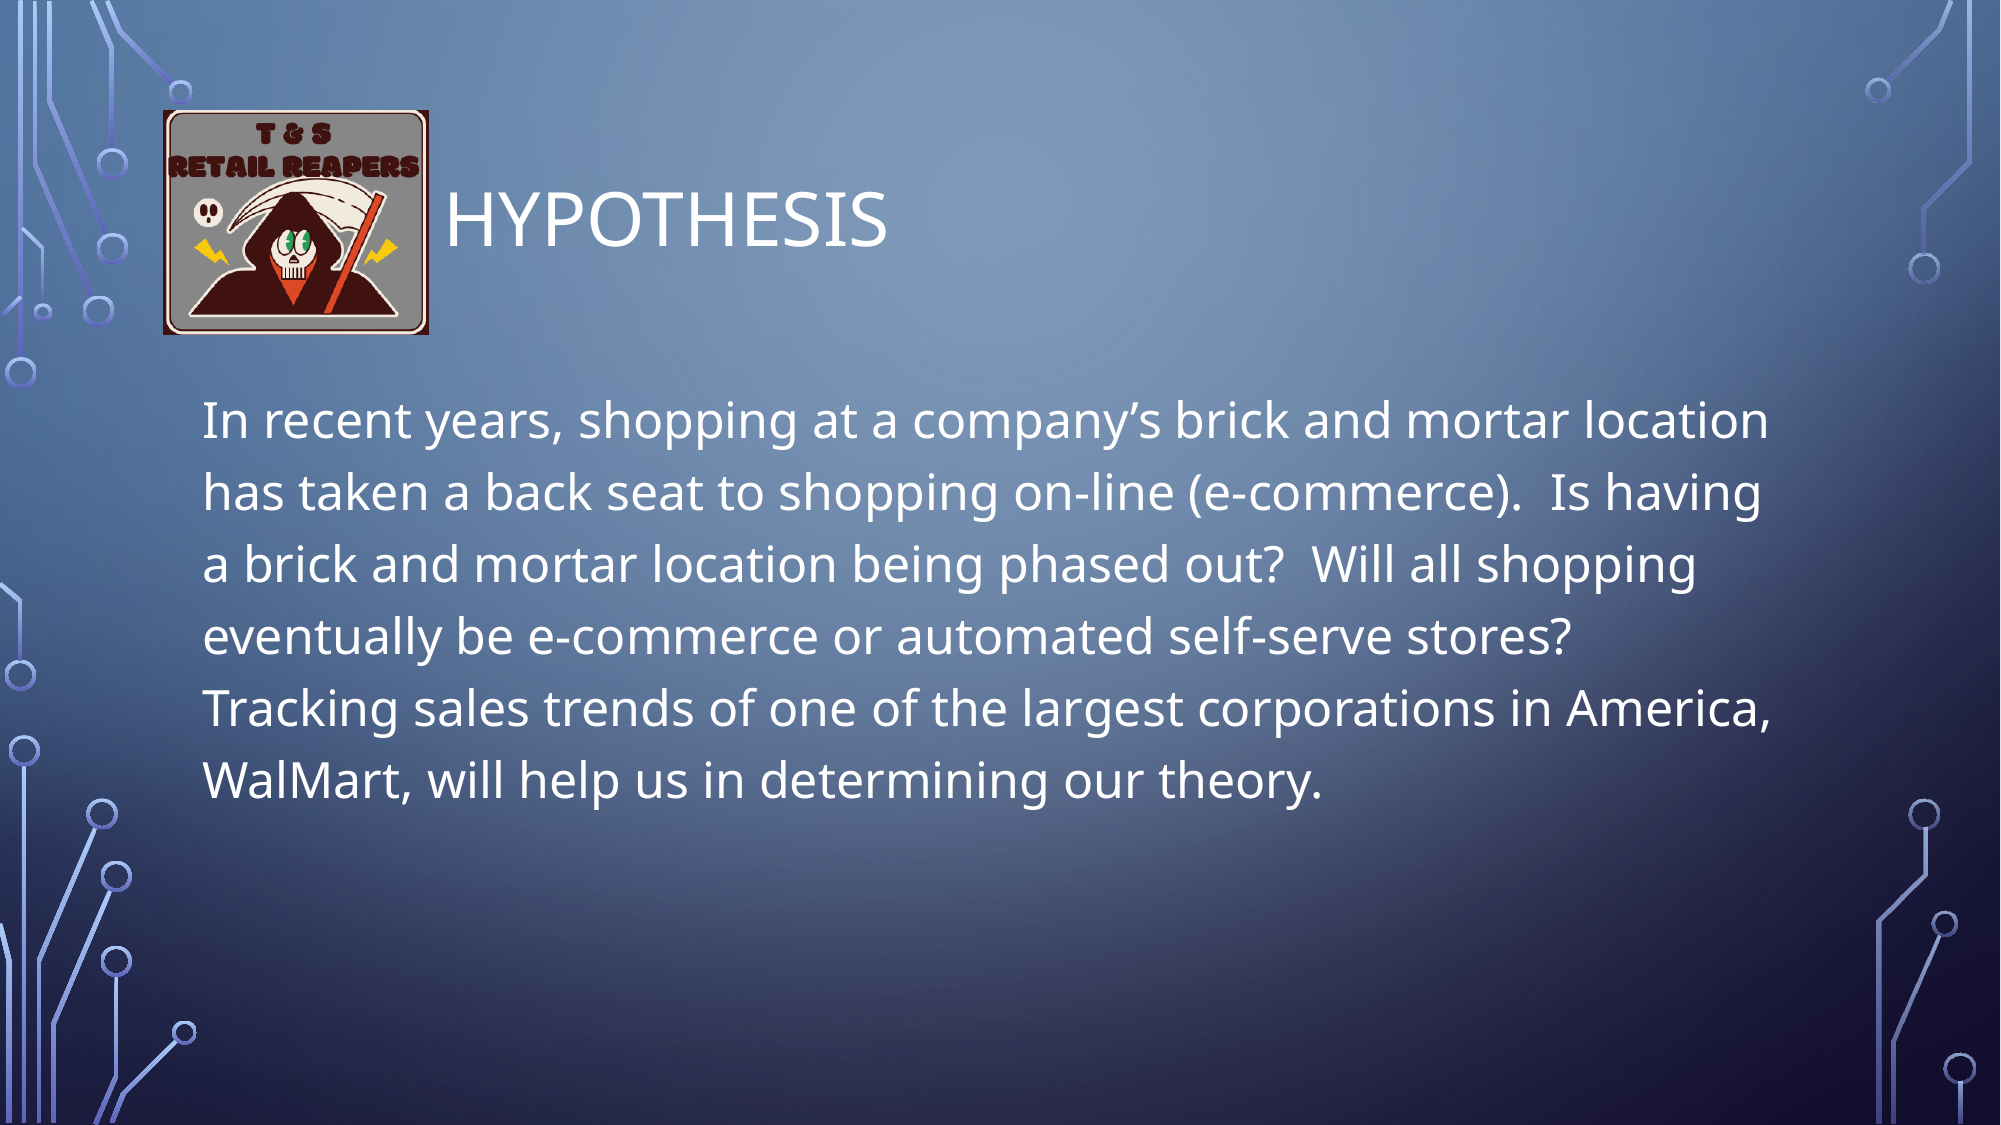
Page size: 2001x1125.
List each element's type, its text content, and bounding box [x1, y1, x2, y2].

title Hypothesis [428, 101, 1813, 344]
picture [163, 110, 429, 335]
list In recent years, shopping at a company’s brick and mortar location has taken a back seat to shopping on-line (e-commerce). Is having a brick and mortar location being phased out? Will all shopping eventually be e-commerce or automated self-serve stores? Tracking sales trends of one of the largest corporations in America, WalMart, will help us in determining our theory. [187, 369, 1813, 950]
